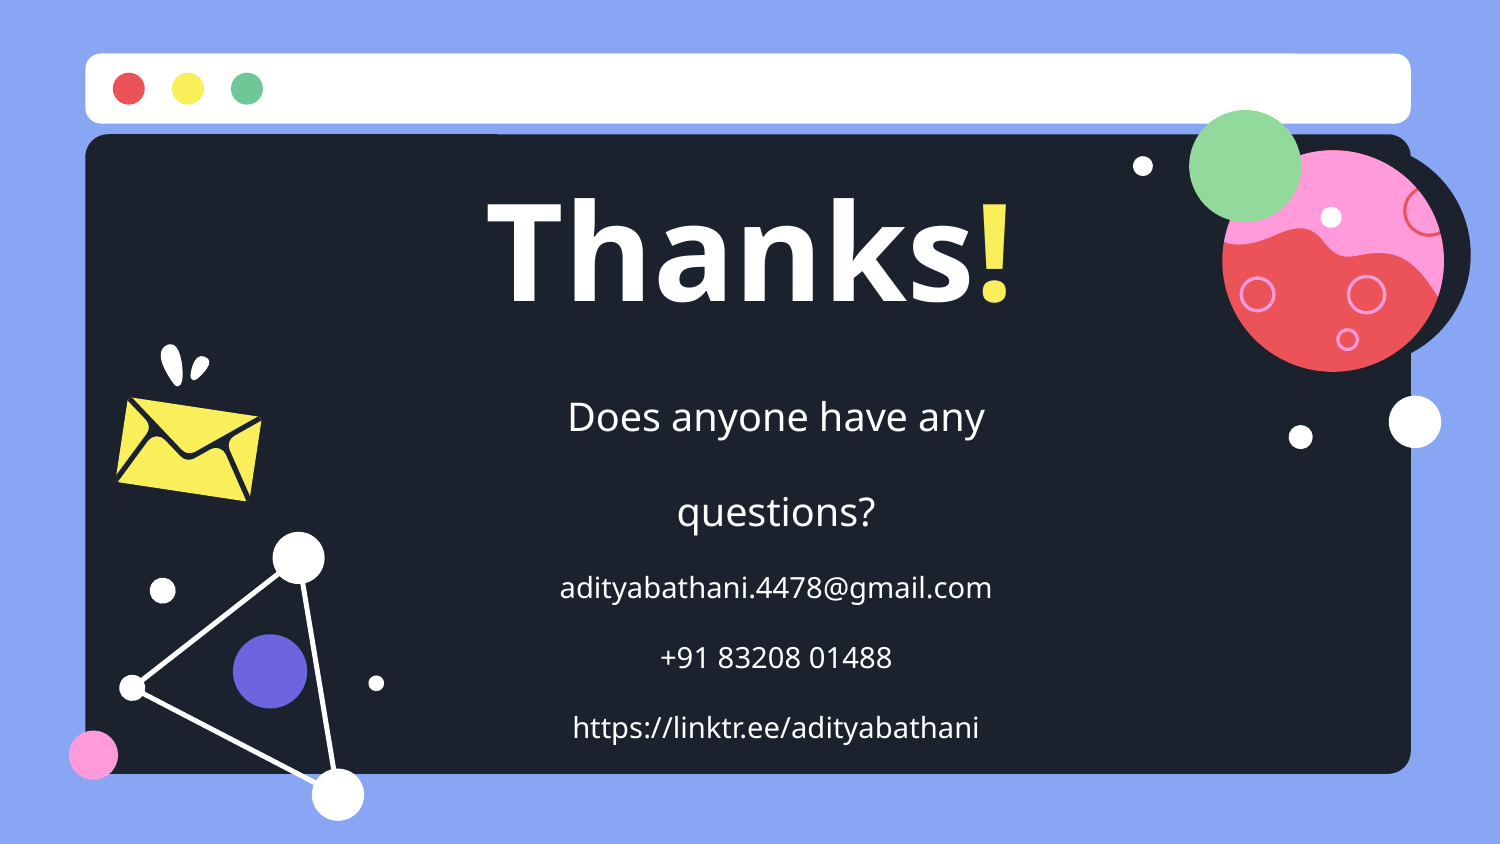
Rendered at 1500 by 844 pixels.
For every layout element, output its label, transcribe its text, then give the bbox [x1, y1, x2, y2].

subtitle Does anyone have any questions? adityabathani.4478@gmail.com +91 83208 01488 https://linktr.ee/adityabathani [448, 329, 1105, 685]
title Thanks! [421, 159, 1079, 344]
picture [421, 590, 1061, 756]
